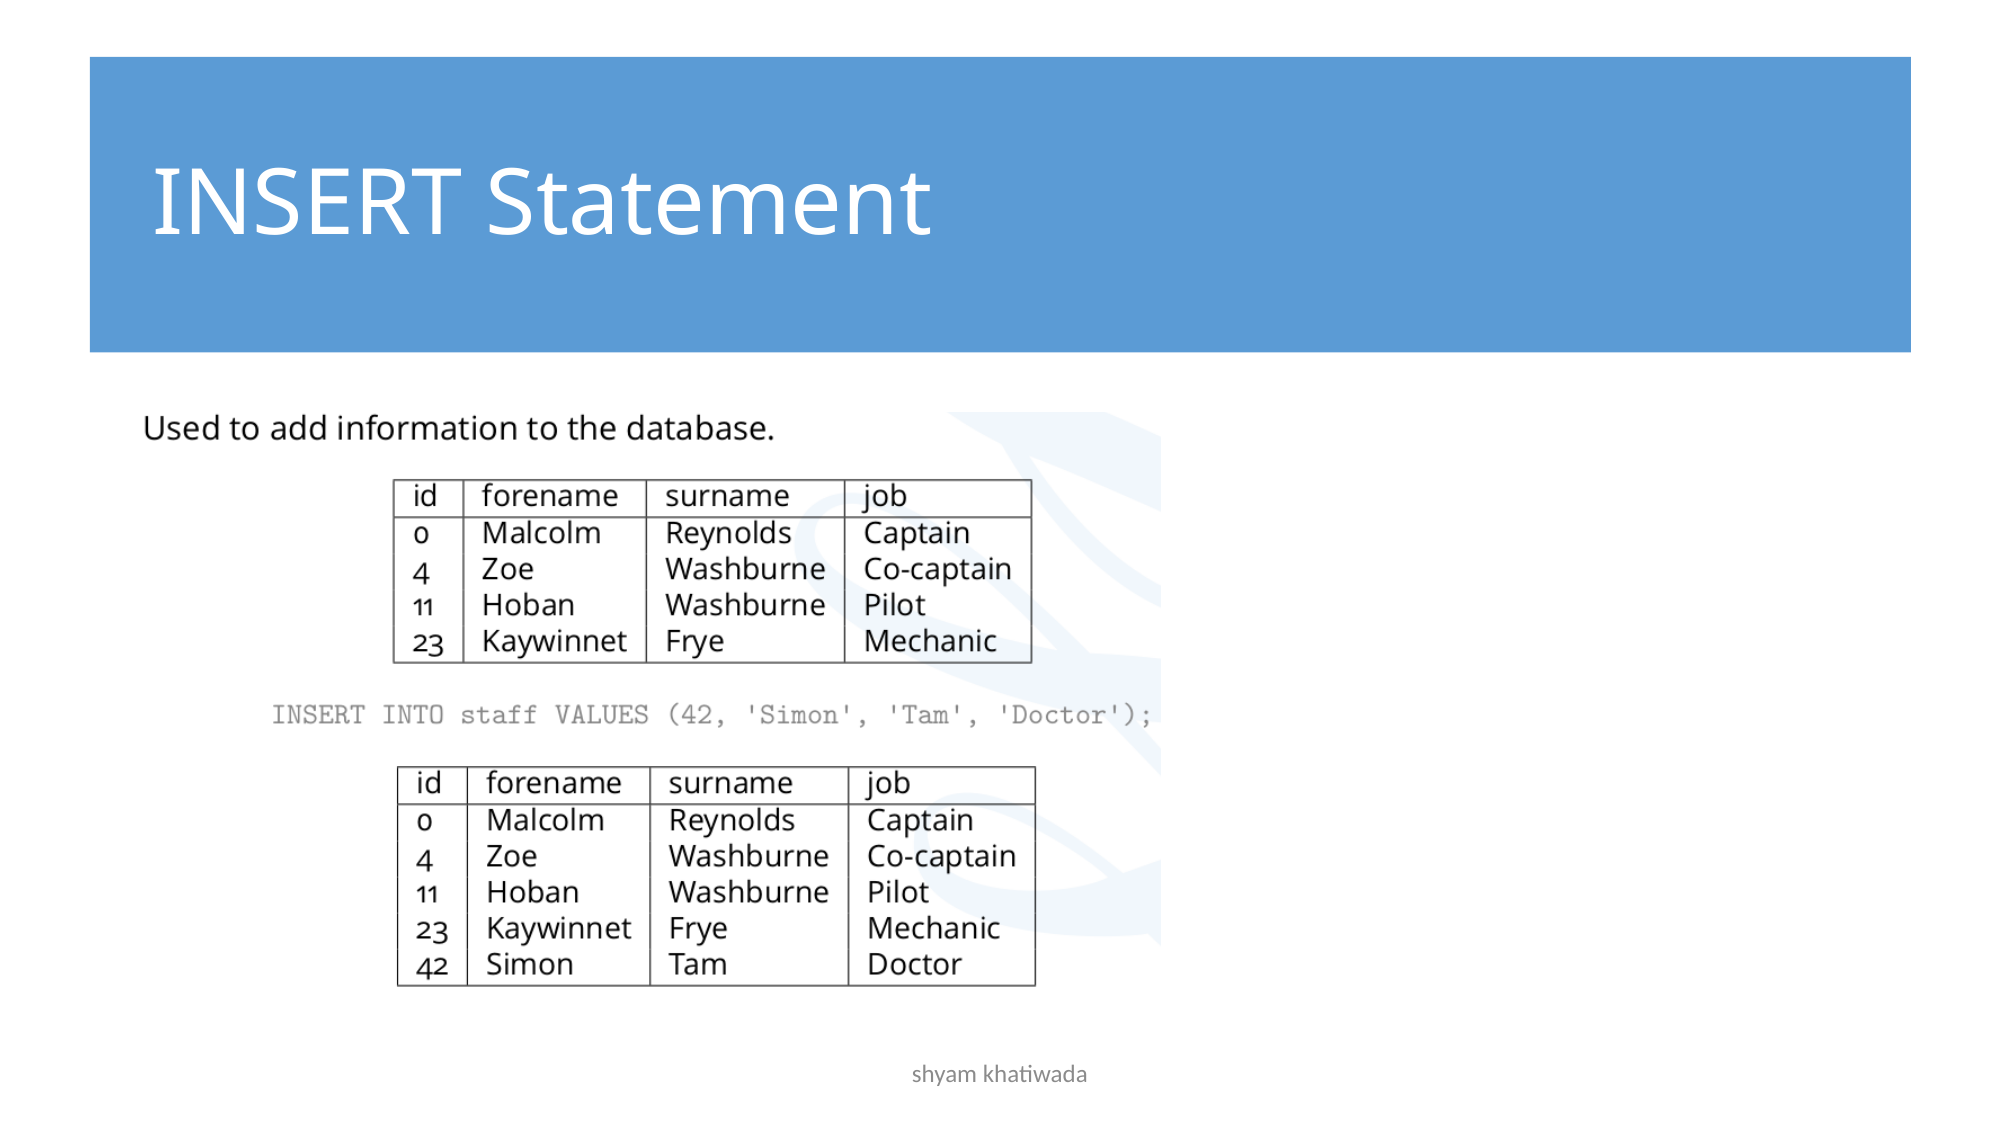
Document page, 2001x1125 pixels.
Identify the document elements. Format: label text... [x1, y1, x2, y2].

title INSERT Statement [137, 96, 1863, 314]
footer shyam khatiwada [662, 1042, 1338, 1103]
picture [137, 412, 1161, 1014]
text_box [89, 56, 1912, 353]
